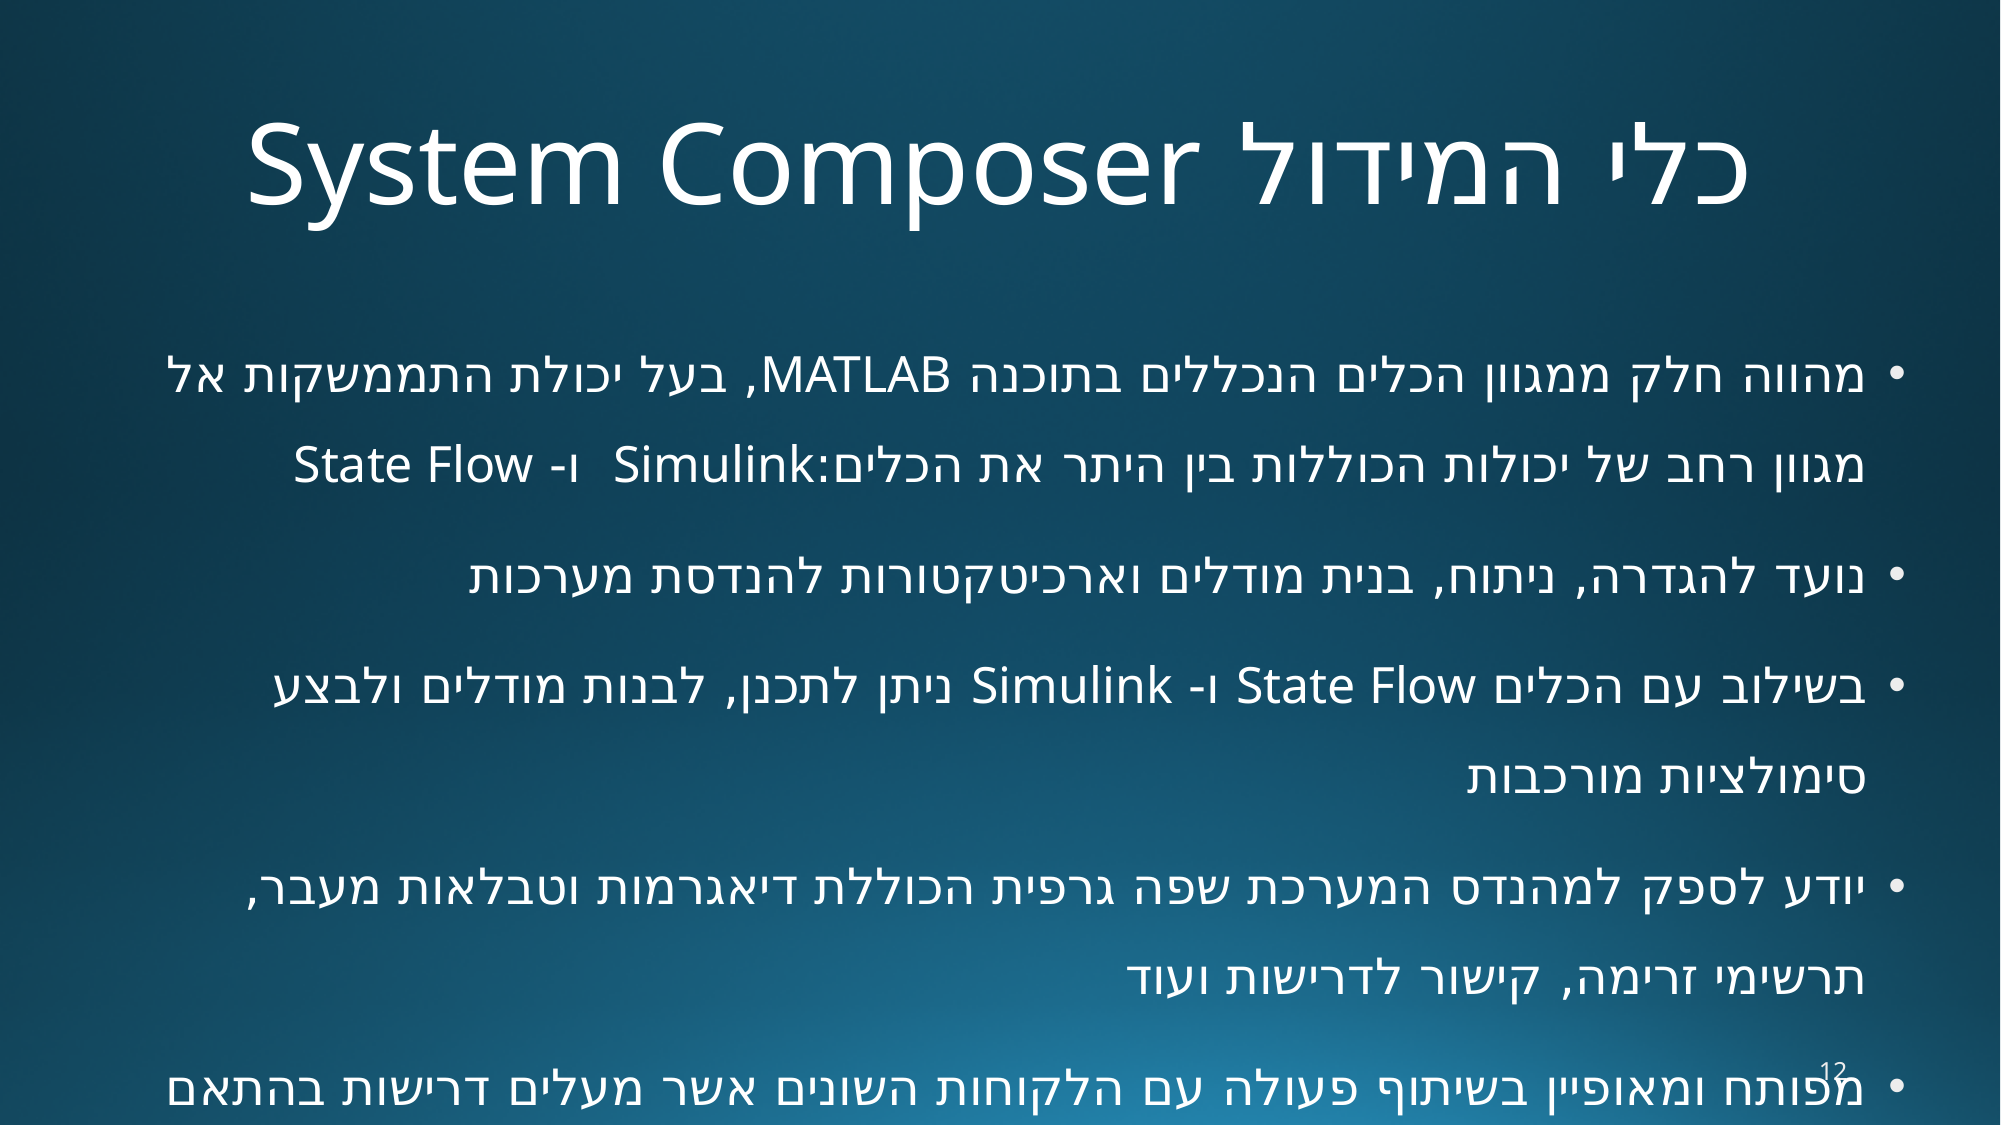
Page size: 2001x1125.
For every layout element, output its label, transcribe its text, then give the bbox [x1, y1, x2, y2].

picture [0, 0, 2001, 1125]
slide_number 12 [1412, 1042, 1863, 1103]
title כלי המידול System Composer [137, 59, 1863, 278]
list מהווה חלק ממגוון הכלים הנכללים בתוכנה MATLAB, בעל יכולת התממשקות אל מגוון רחב של יכולות הכוללות בין היתר את הכלים:Simulink ו- State Flow נועד להגדרה, ניתוח, בנית מודלים וארכיטקטורות להנדסת מערכות בשילוב עם הכלים State Flow ו- Simulink ניתן לתכנן, לבנות מודלים ולבצע סימולציות מורכבות יודע לספק למהנדס המערכת שפה גרפית הכוללת דיאגרמות וטבלאות מעבר, תרשימי זרימה, קישור לדרישות ועוד מפותח ומאופיין בשיתוף פעולה עם הלקוחות השונים אשר מעלים דרישות בהתאם לצרכיהם [86, 304, 1921, 1082]
